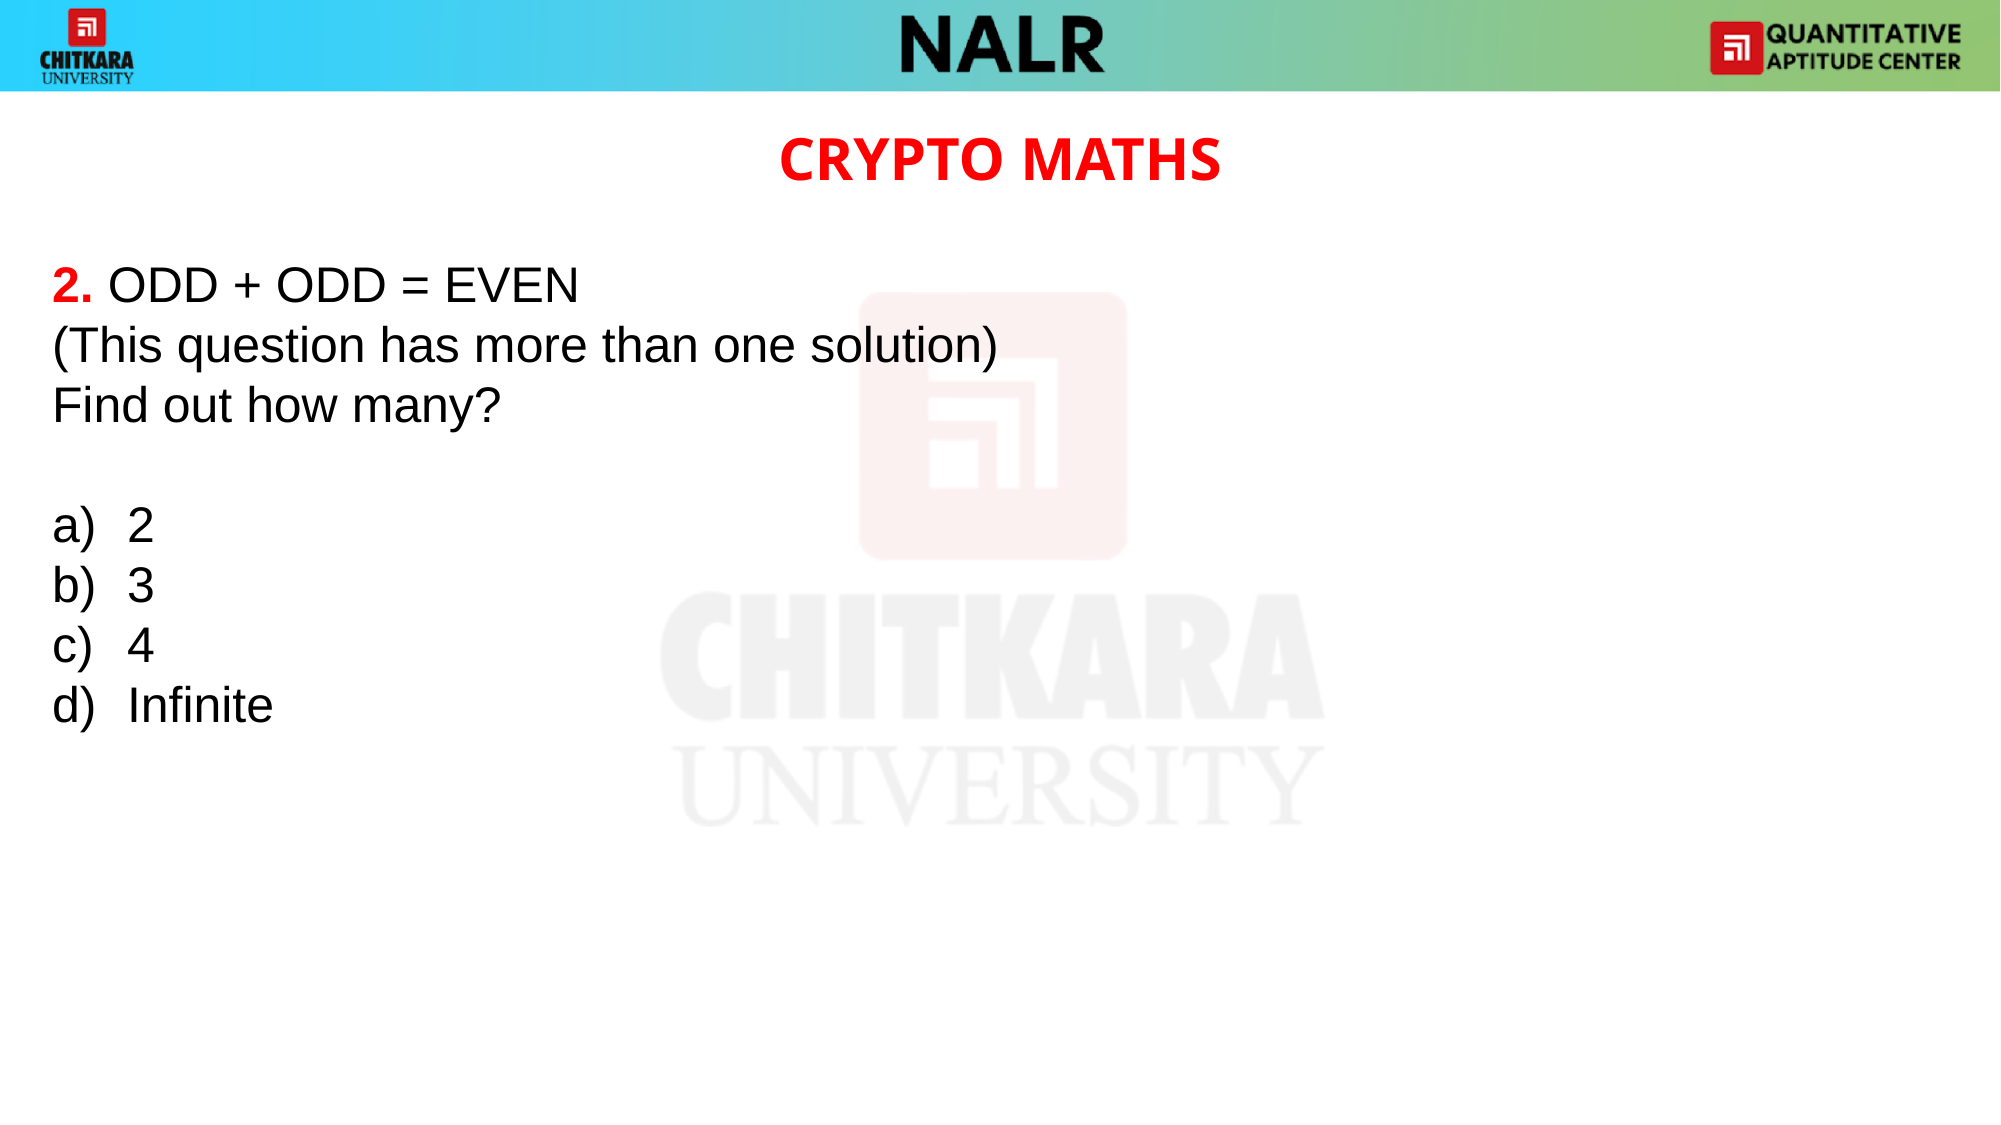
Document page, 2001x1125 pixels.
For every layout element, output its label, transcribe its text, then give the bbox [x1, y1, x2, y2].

picture [0, 0, 2001, 1125]
text_box CRYPTO MATHS 2. ODD + ODD = EVEN (This question has more than one solution) Find out how many? 2 3 4 Infinite [37, 114, 1963, 740]
